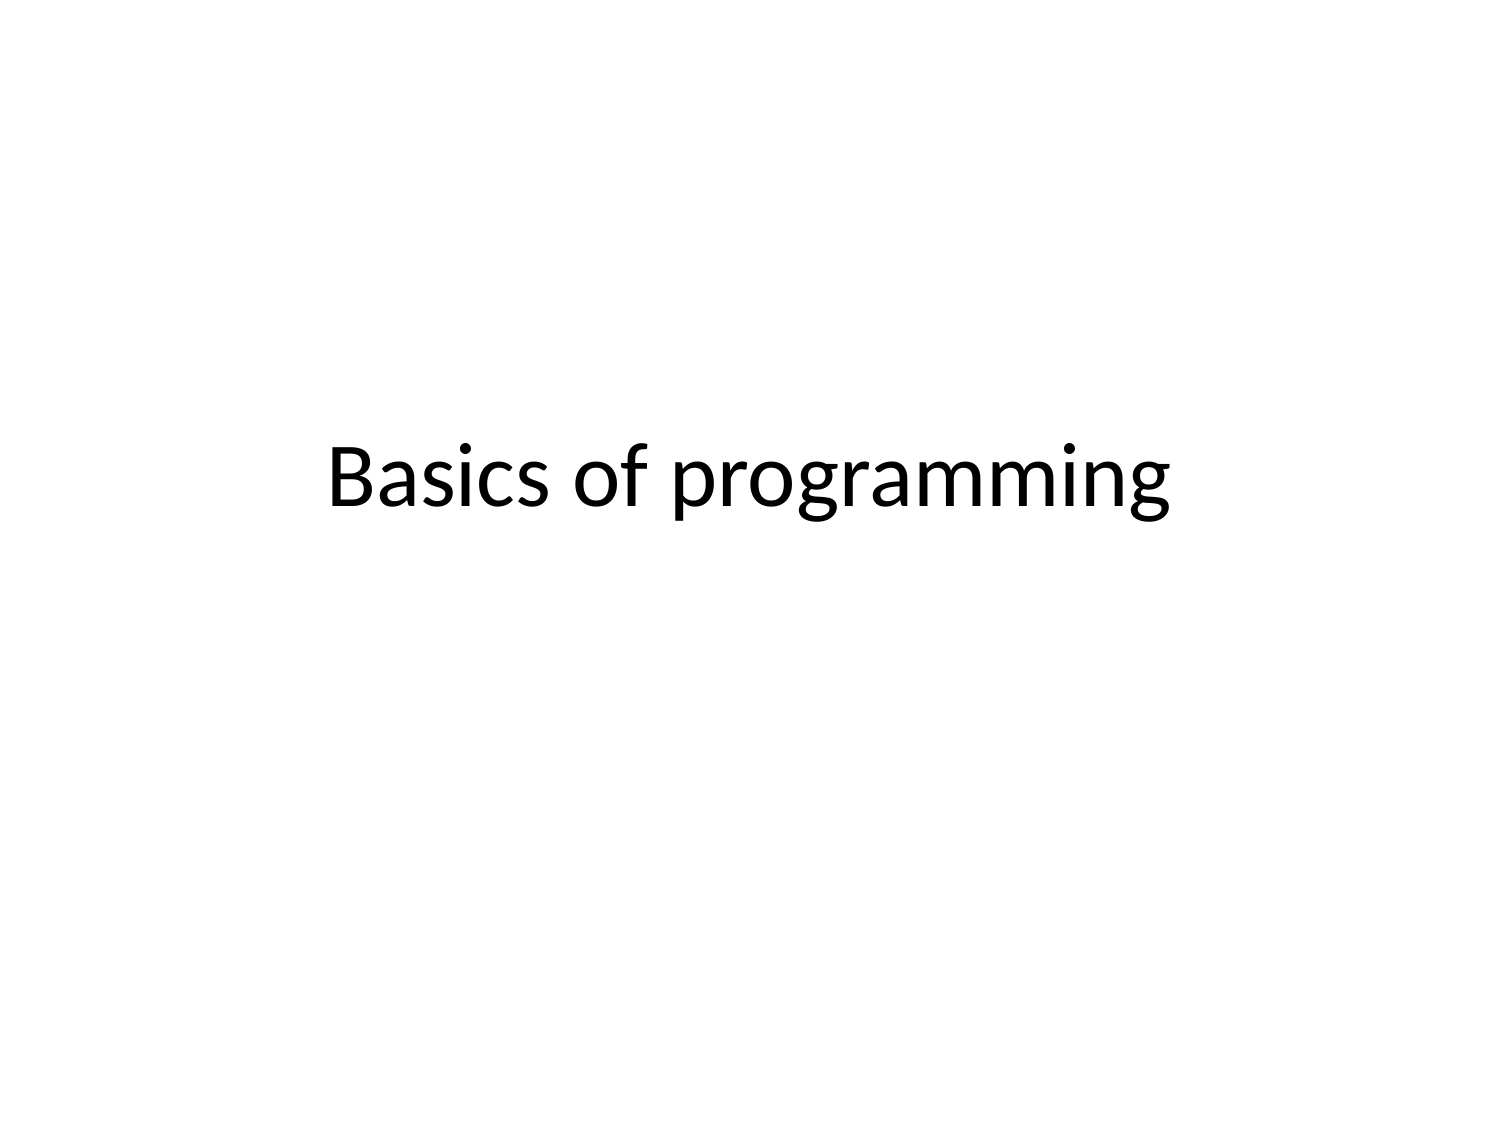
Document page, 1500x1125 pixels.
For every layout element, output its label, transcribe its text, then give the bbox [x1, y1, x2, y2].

title Basics of programming [112, 349, 1388, 591]
